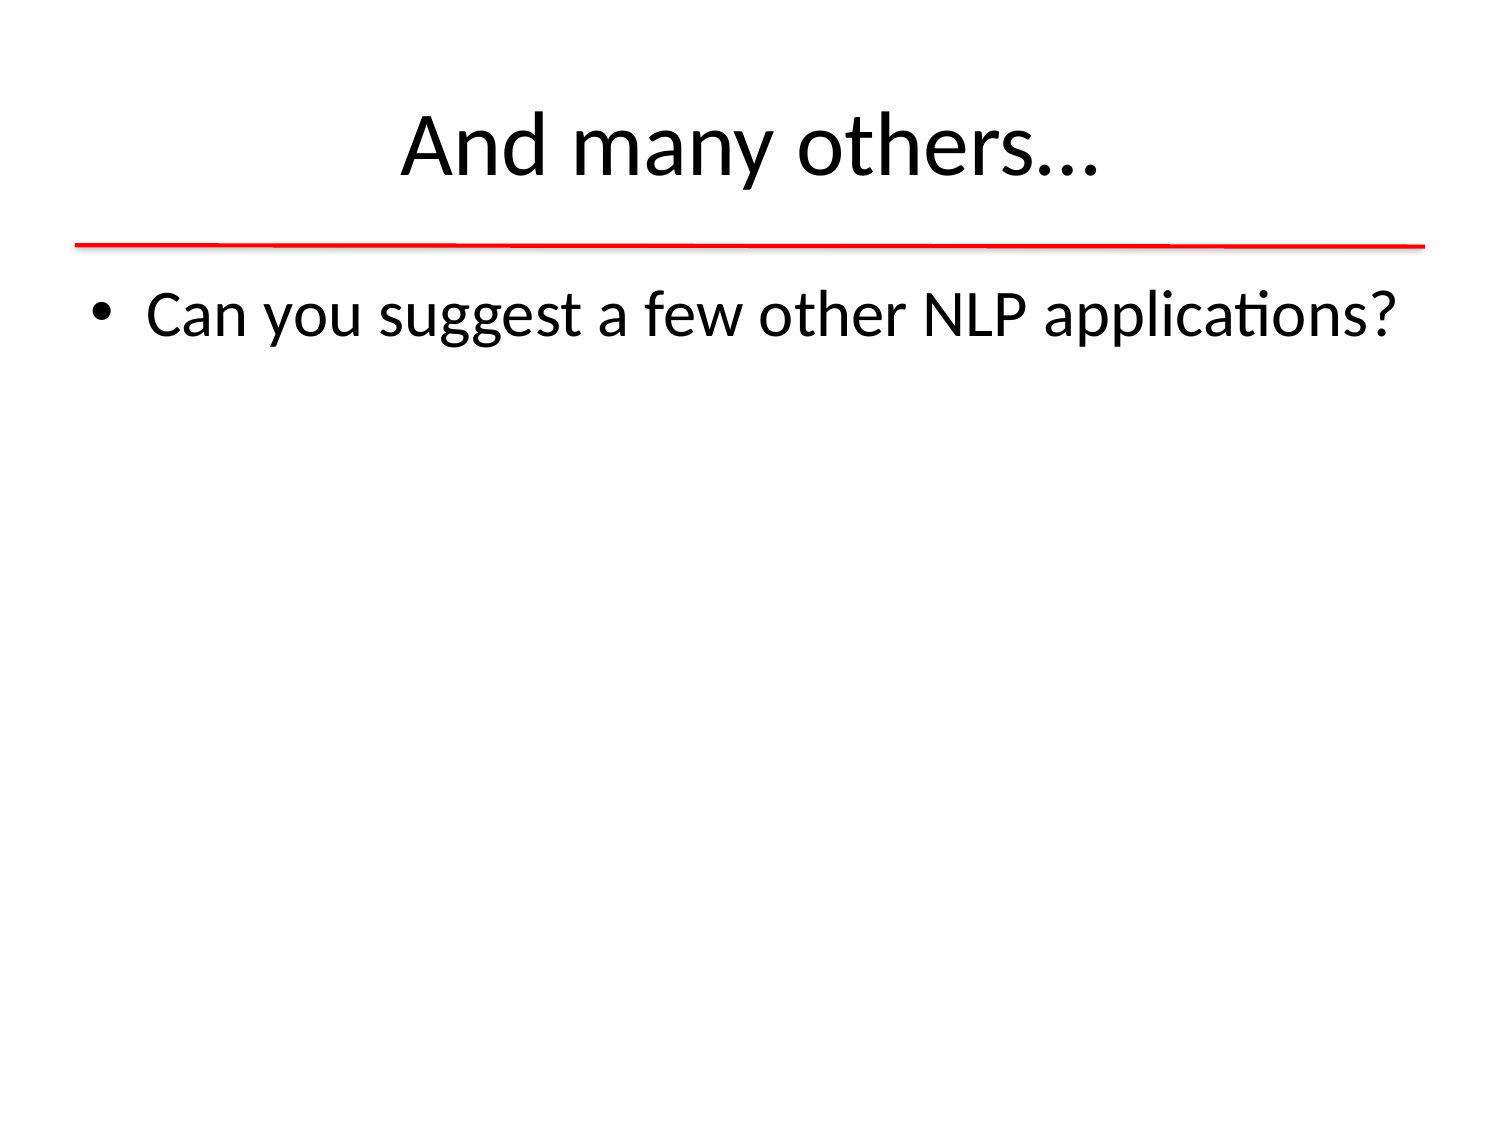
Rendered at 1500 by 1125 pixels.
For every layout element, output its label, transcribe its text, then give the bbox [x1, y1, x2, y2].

title And many others… [75, 45, 1425, 233]
list Can you suggest a few other NLP applications? [75, 262, 1425, 1005]
